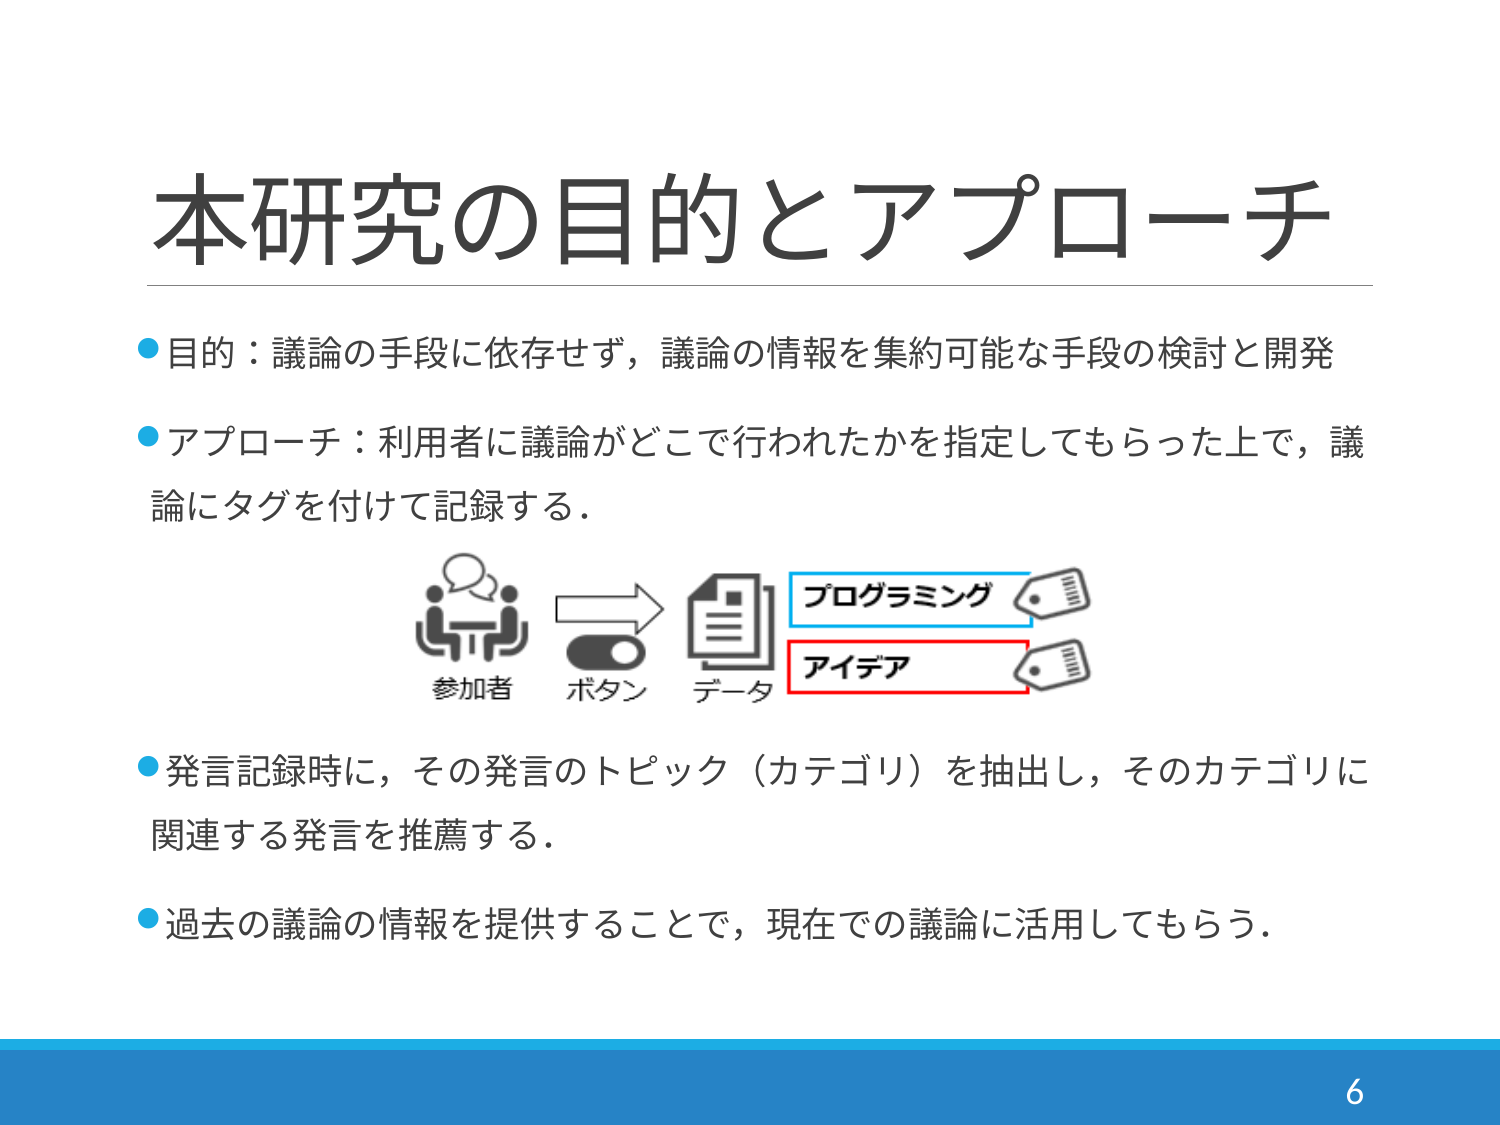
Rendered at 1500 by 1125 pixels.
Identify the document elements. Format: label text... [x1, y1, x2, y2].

picture [387, 533, 1120, 733]
title 本研究の目的とアプローチ [135, 47, 1373, 285]
slide_number 6 [1218, 1059, 1380, 1120]
list 目的：議論の手段に依存せず，議論の情報を集約可能な手段の検討と開発 アプローチ：利用者に議論がどこで行われたかを指定してもらった上で，議論にタグを付けて記録する． 発言記録時に，その発言のトピック（カテゴリ）を抽出し，そのカテゴリに関連する発言を推薦する． 過去の議論の情報を提供することで，現在での議論に活用してもらう． [135, 302, 1373, 963]
